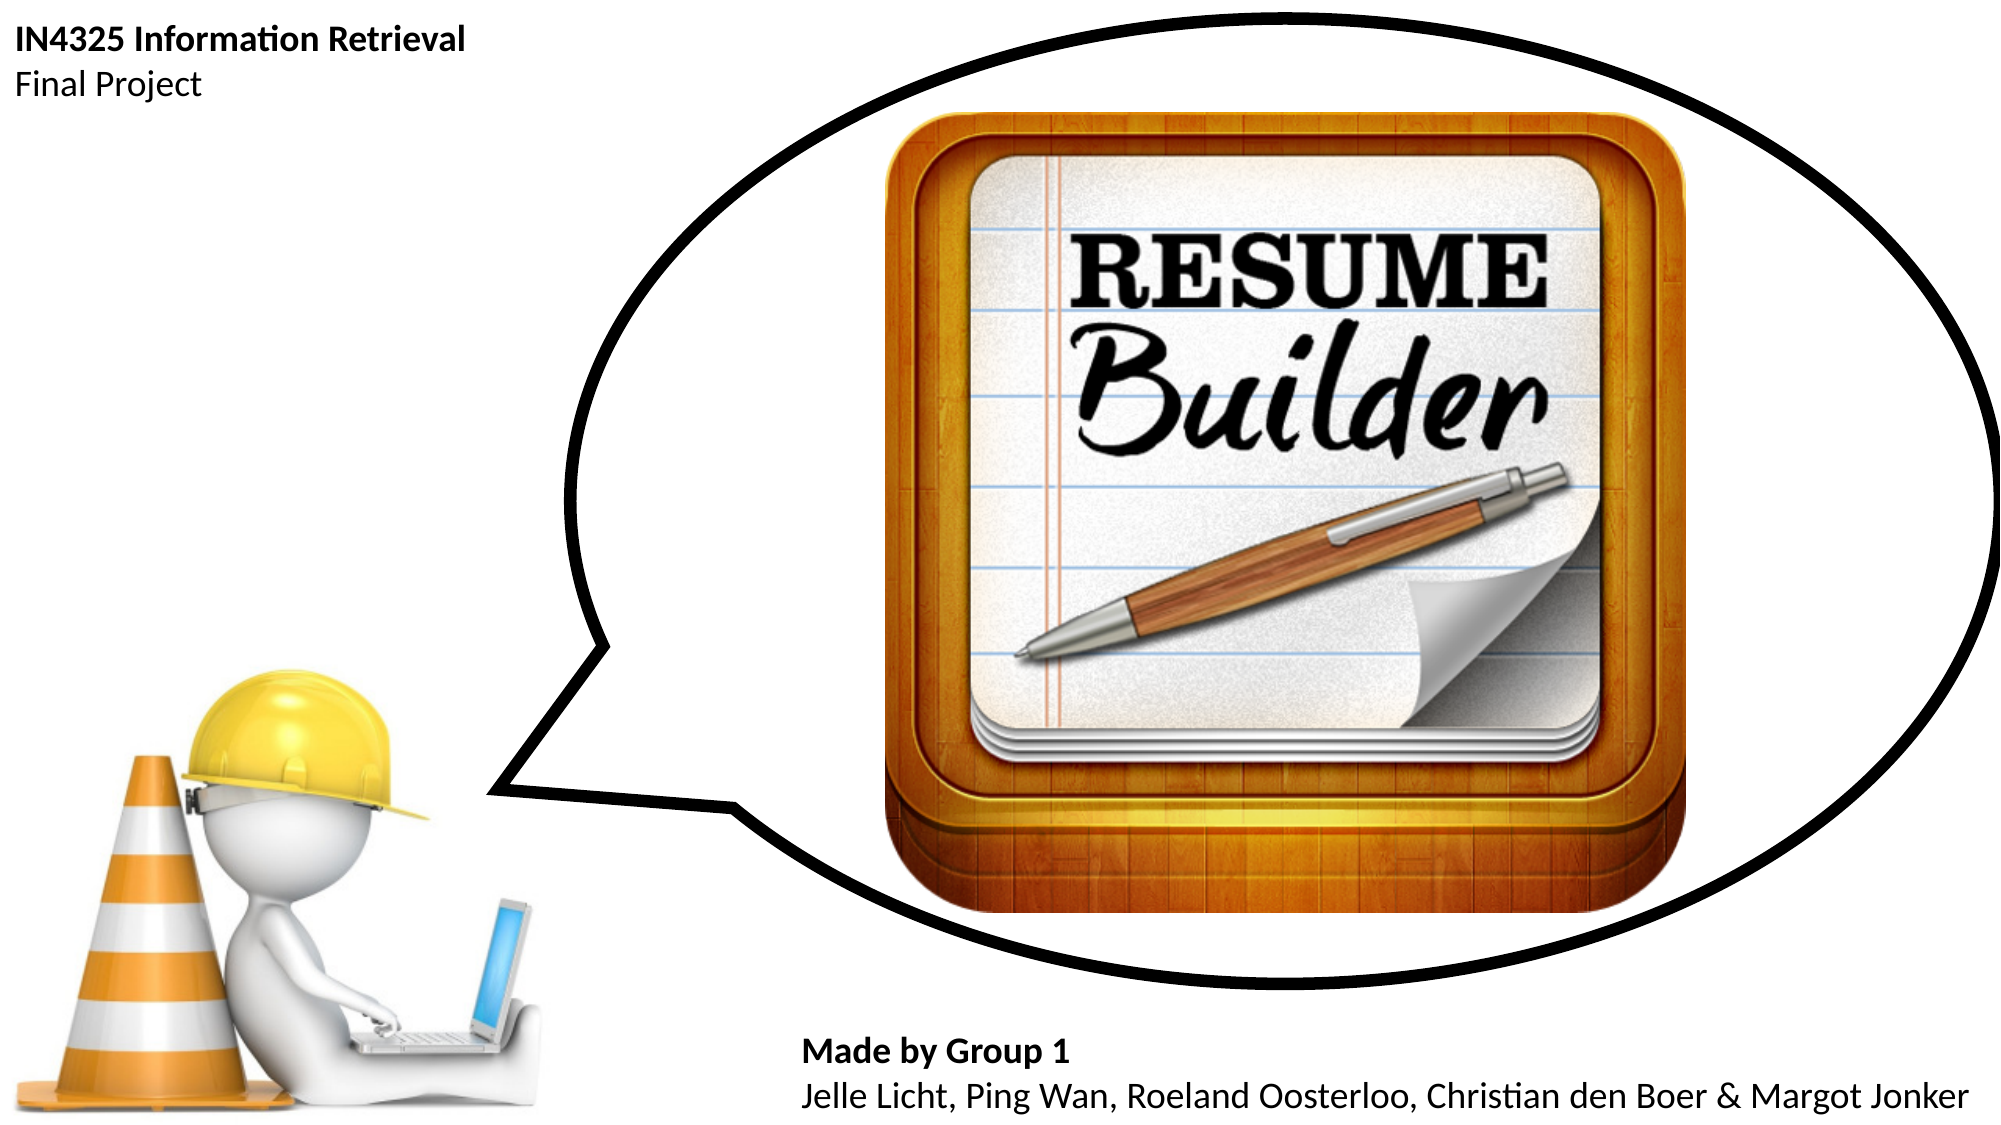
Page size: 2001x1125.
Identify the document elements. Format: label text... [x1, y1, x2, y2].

text_box Made by Group 1 Jelle Licht, Ping Wan, Roeland Oosterloo, Christian den Boer & Margot Jonker [786, 1018, 2000, 1124]
picture [885, 112, 1686, 913]
text_box [909, 913, 1661, 985]
text_box [569, 112, 885, 903]
picture [0, 653, 571, 1125]
text_box IN4325 Information Retrieval Final Project [0, 6, 1398, 112]
text_box [1398, 23, 2000, 902]
